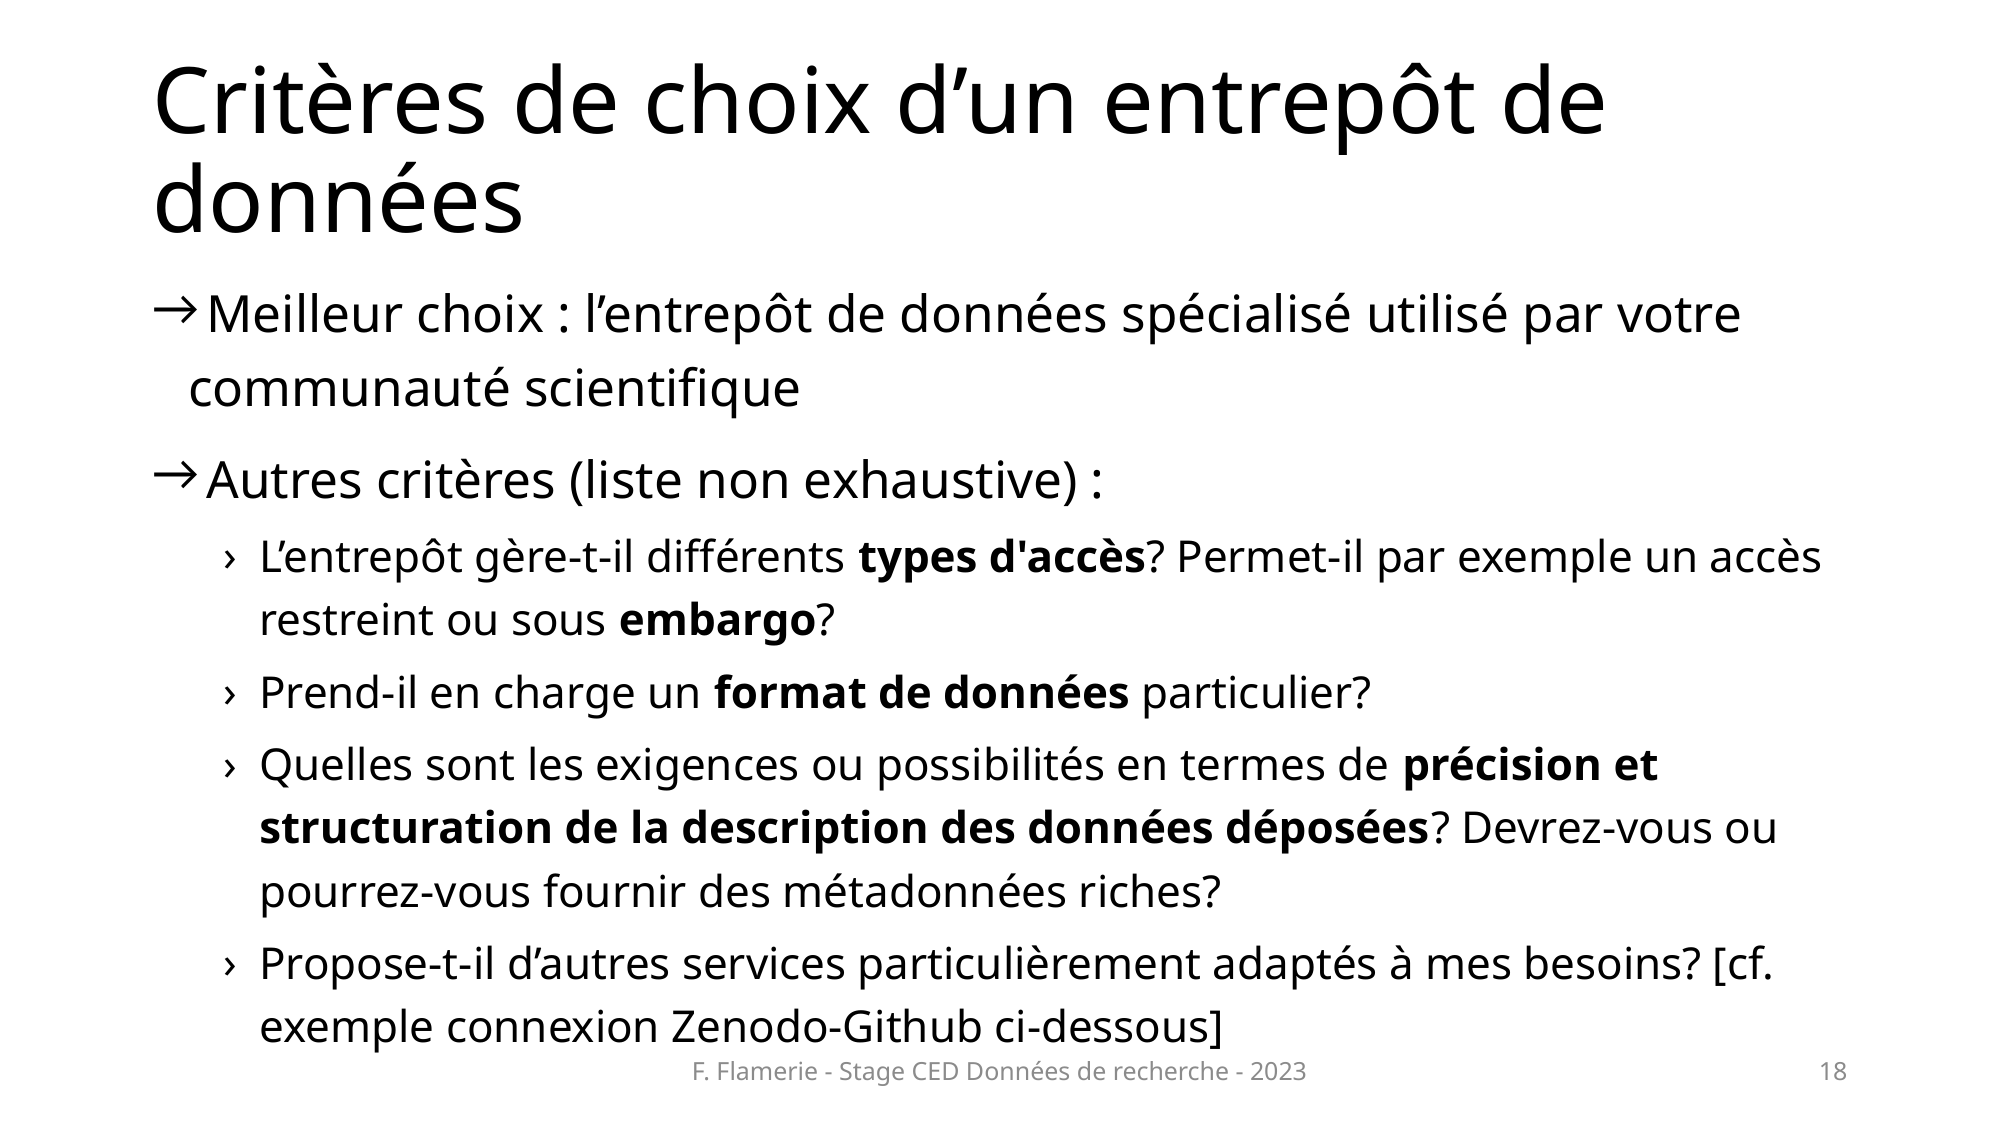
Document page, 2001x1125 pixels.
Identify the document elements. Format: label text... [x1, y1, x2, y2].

footer F. Flamerie - Stage CED Données de recherche - 2023 [662, 1042, 1338, 1103]
list Meilleur choix : l’entrepôt de données spécialisé utilisé par votre communauté scientifique Autres critères (liste non exhaustive) : L’entrepôt gère-t-il différents types d'accès? Permet-il par exemple un accès restreint ou sous embargo? Prend-il en charge un format de données particulier? Quelles sont les exigences ou possibilités en termes de précision et structuration de la description des données déposées? Devrez-vous ou pourrez-vous fournir des métadonnées riches? Propose-t-il d’autres services particulièrement adaptés à mes besoins? [cf. exemple connexion Zenodo-Github ci-dessous] [137, 261, 1863, 1066]
title Critères de choix d’un entrepôt de données [137, 44, 1863, 261]
slide_number 18 [1412, 1042, 1863, 1103]
